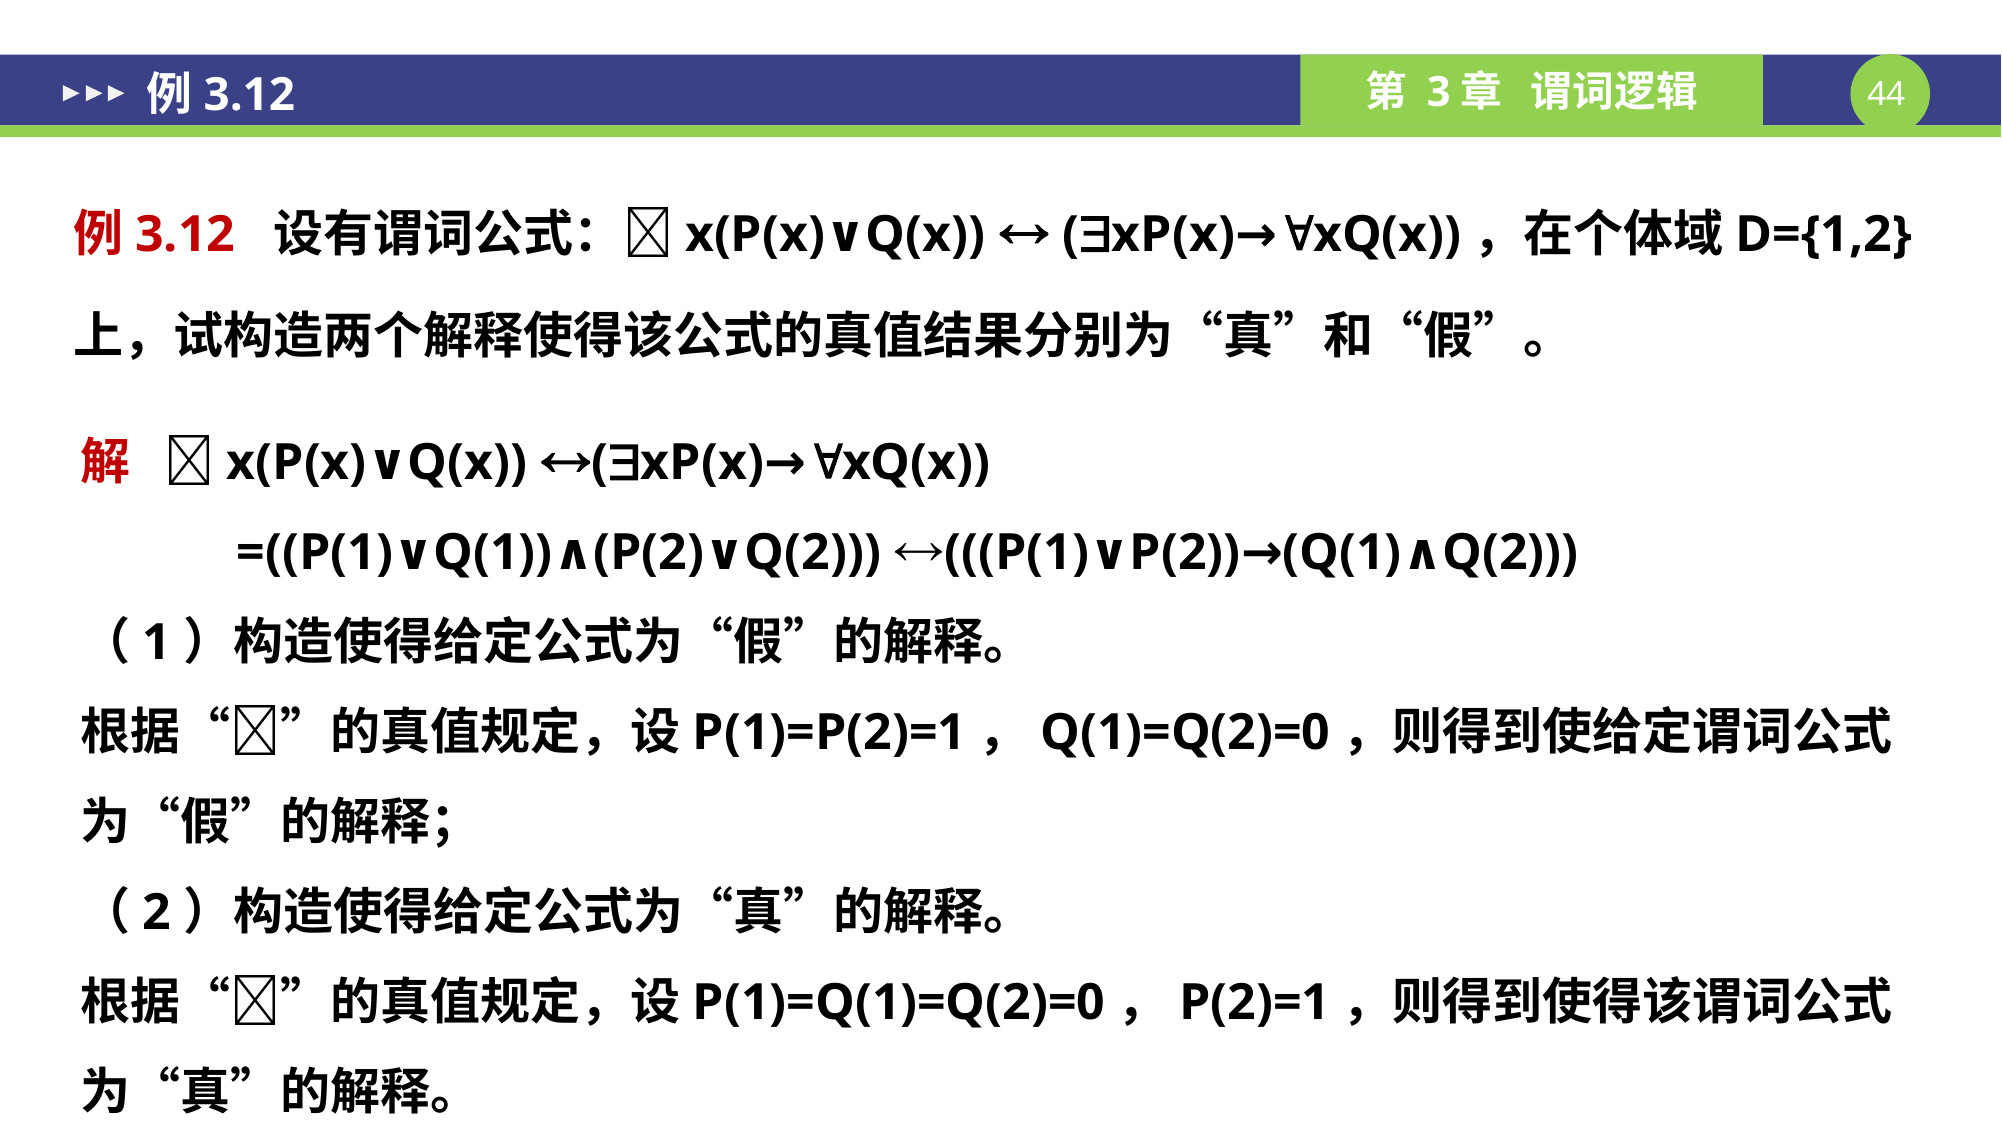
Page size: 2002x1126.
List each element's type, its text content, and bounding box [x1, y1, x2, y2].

text_box 解 x(P(x)∨Q(x)) (xP(x)→xQ(x)) =((P(1)∨Q(1))∧(P(2)∨Q(2))) (((P(1)∨P(2))→(Q(1)∧Q(2))) （1）构造使得给定公式为“假”的解释。 根据“”的真值规定，设P(1)=P(2)=1，Q(1)=Q(2)=0，则得到使给定谓词公式为“假”的解释； （2）构造使得给定公式为“真”的解释。 根据“”的真值规定，设P(1)=Q(1)=Q(2)=0，P(2)=1，则得到使得该谓词公式为“真”的解释。 [66, 392, 1939, 1126]
list 例3.12 设有谓词公式：x(P(x)∨Q(x))  (xP(x)→xQ(x))，在个体域D={1,2}上，试构造两个解释使得该公式的真值结果分别为“真”和“假”。 [53, 149, 1941, 388]
text_box 例3.12 [126, 59, 998, 126]
